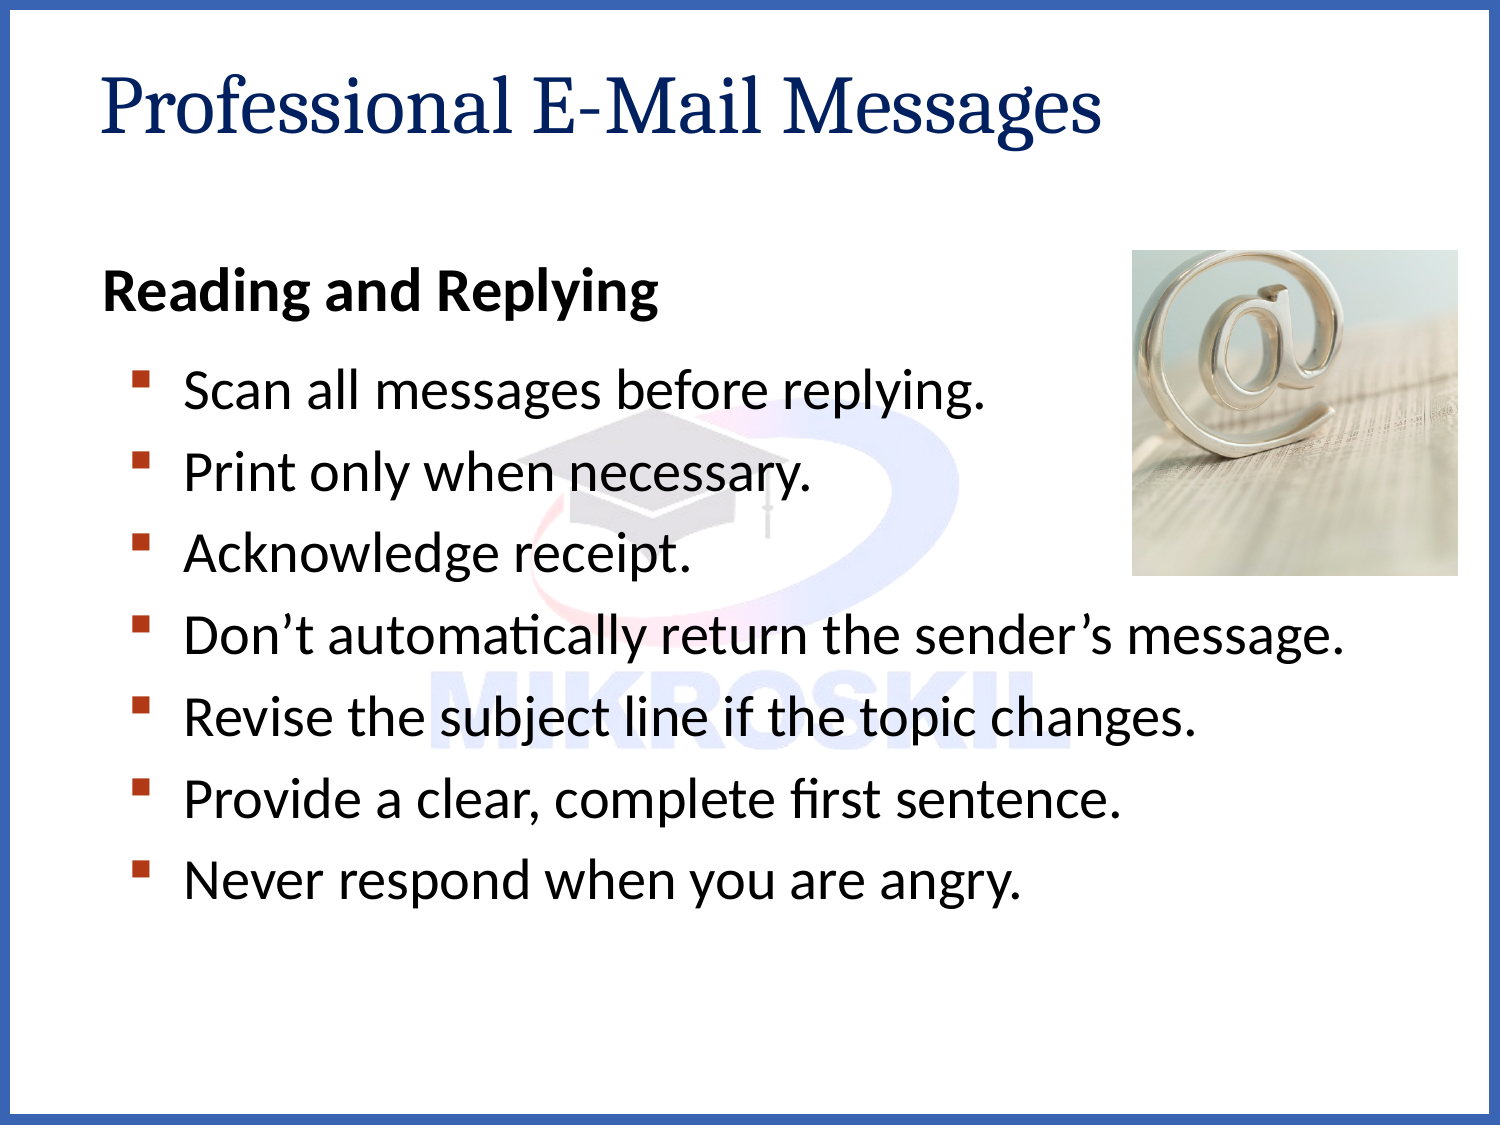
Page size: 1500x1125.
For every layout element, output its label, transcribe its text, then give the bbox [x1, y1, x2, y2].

title Professional E-Mail Messages [84, 12, 1435, 200]
picture [1132, 250, 1458, 576]
text_box Reading and Replying [87, 237, 1338, 517]
text_box Scan all messages before replying. Print only when necessary. Acknowledge receipt. Don’t automatically return the sender’s message. Revise the subject line if the topic changes. Provide a clear, complete first sentence. Never respond when you are angry. [112, 343, 1424, 988]
